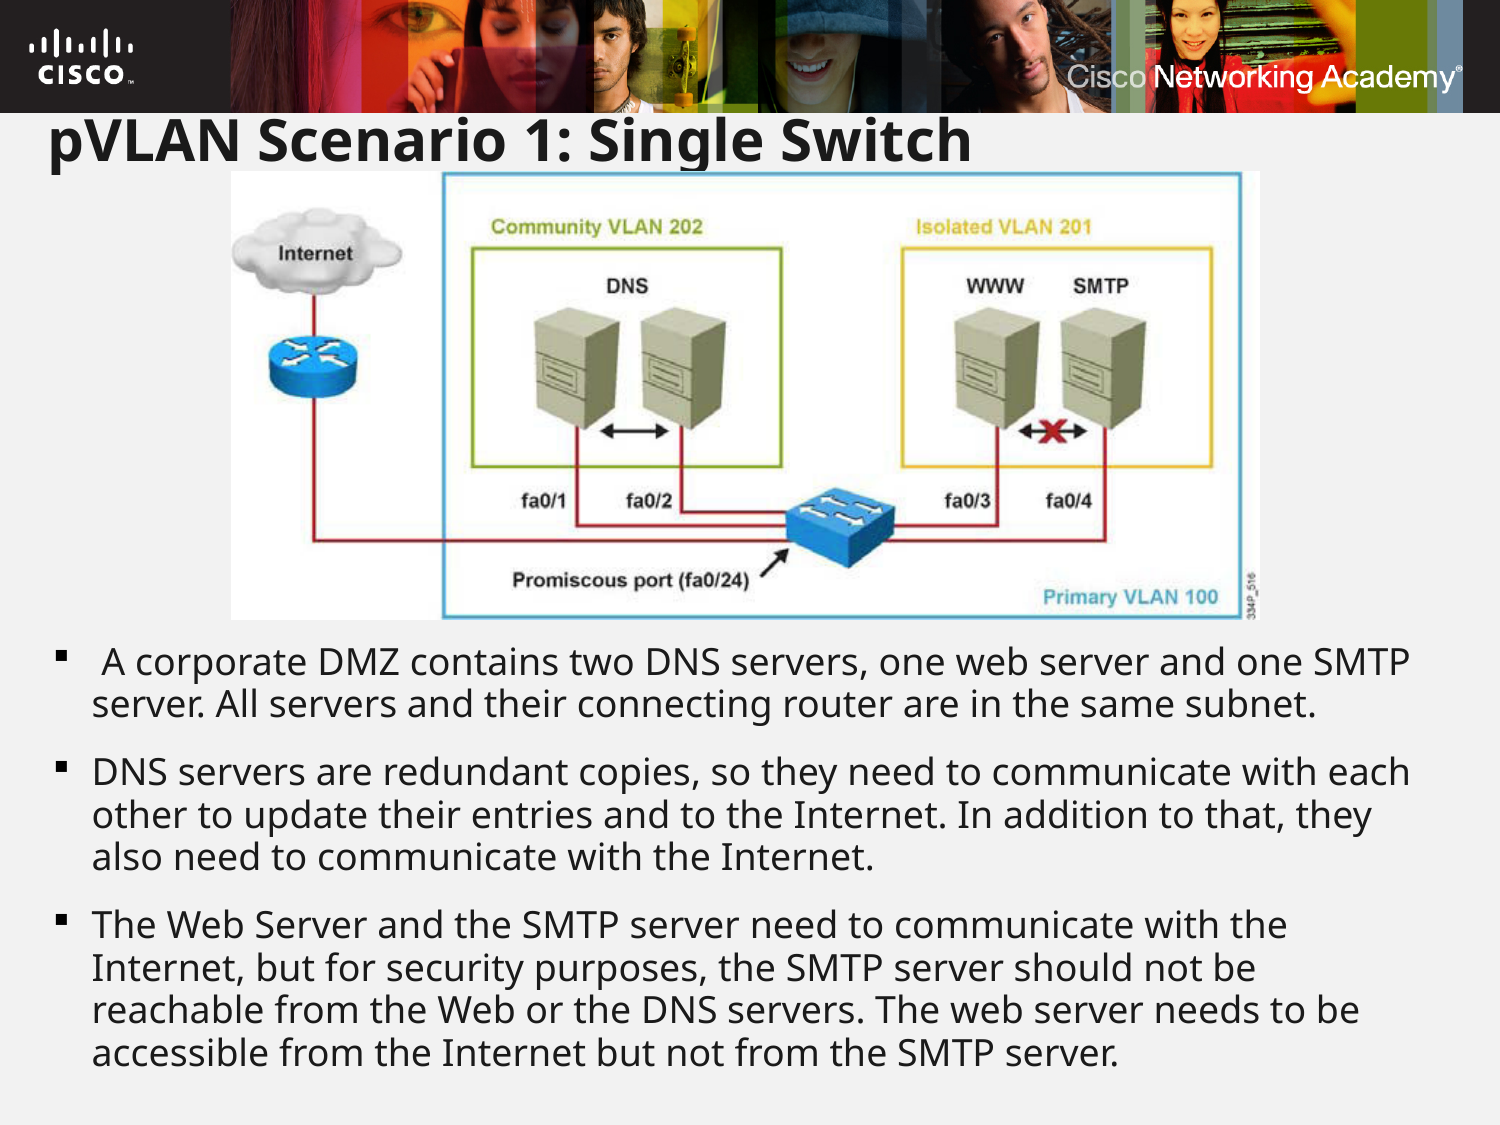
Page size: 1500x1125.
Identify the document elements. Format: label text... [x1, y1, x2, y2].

picture [0, 0, 1500, 113]
title pVLAN Scenario 1: Single Switch [41, 90, 1440, 180]
list A corporate DMZ contains two DNS servers, one web server and one SMTP server. All servers and their connecting router are in the same subnet. DNS servers are redundant copies, so they need to communicate with each other to update their entries and to the Internet. In addition to that, they also need to communicate with the Internet. The Web Server and the SMTP server need to communicate with the Internet, but for security purposes, the SMTP server should not be reachable from the Web or the DNS servers. The web server needs to be accessible from the Internet but not from the SMTP server. [45, 634, 1444, 1050]
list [230, 171, 1261, 621]
